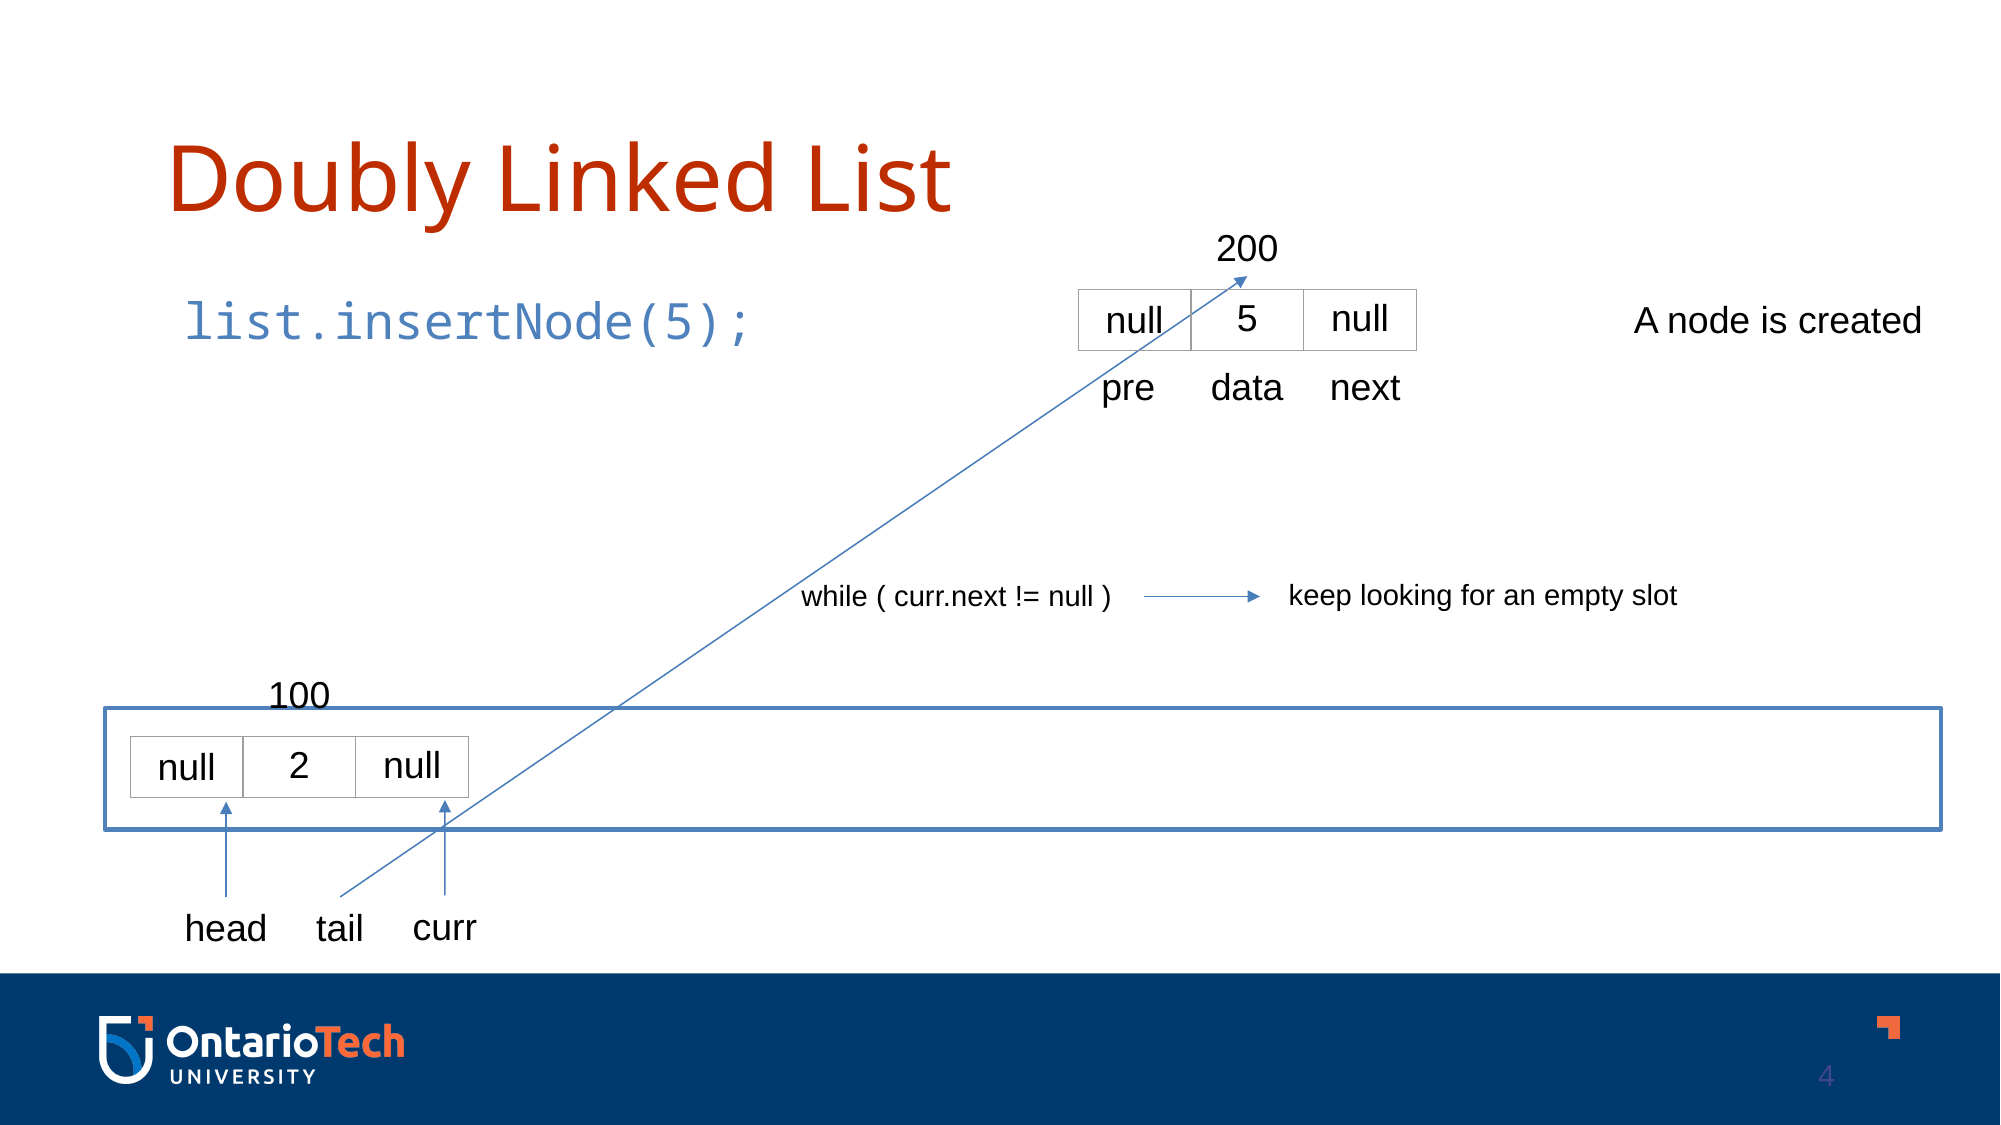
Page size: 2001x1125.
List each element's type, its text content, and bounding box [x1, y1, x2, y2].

text_box 200 [1201, 216, 1294, 277]
picture [1877, 1016, 1900, 1039]
text_box 100 [253, 663, 334, 724]
text_box [1252, 706, 1943, 832]
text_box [339, 276, 1248, 898]
table_header 5 [1252, 290, 1303, 350]
text_box [103, 706, 334, 832]
text_box head [169, 896, 283, 957]
picture [99, 1016, 404, 1084]
text_box keep looking for an empty slot [1273, 568, 1694, 619]
text_box list.insertNode(5); [168, 282, 334, 357]
table_header 2 [244, 737, 334, 797]
text_box Doubly Linked List [150, 49, 1884, 238]
text_box 4 [1433, 1025, 1850, 1100]
text_box curr [397, 905, 492, 956]
table_header null [1304, 290, 1416, 350]
table_header null [131, 737, 242, 797]
text_box A node is created [1619, 288, 1939, 349]
text_box data [1252, 355, 1299, 416]
text_box next [1315, 355, 1416, 416]
text_box tail [301, 896, 379, 957]
